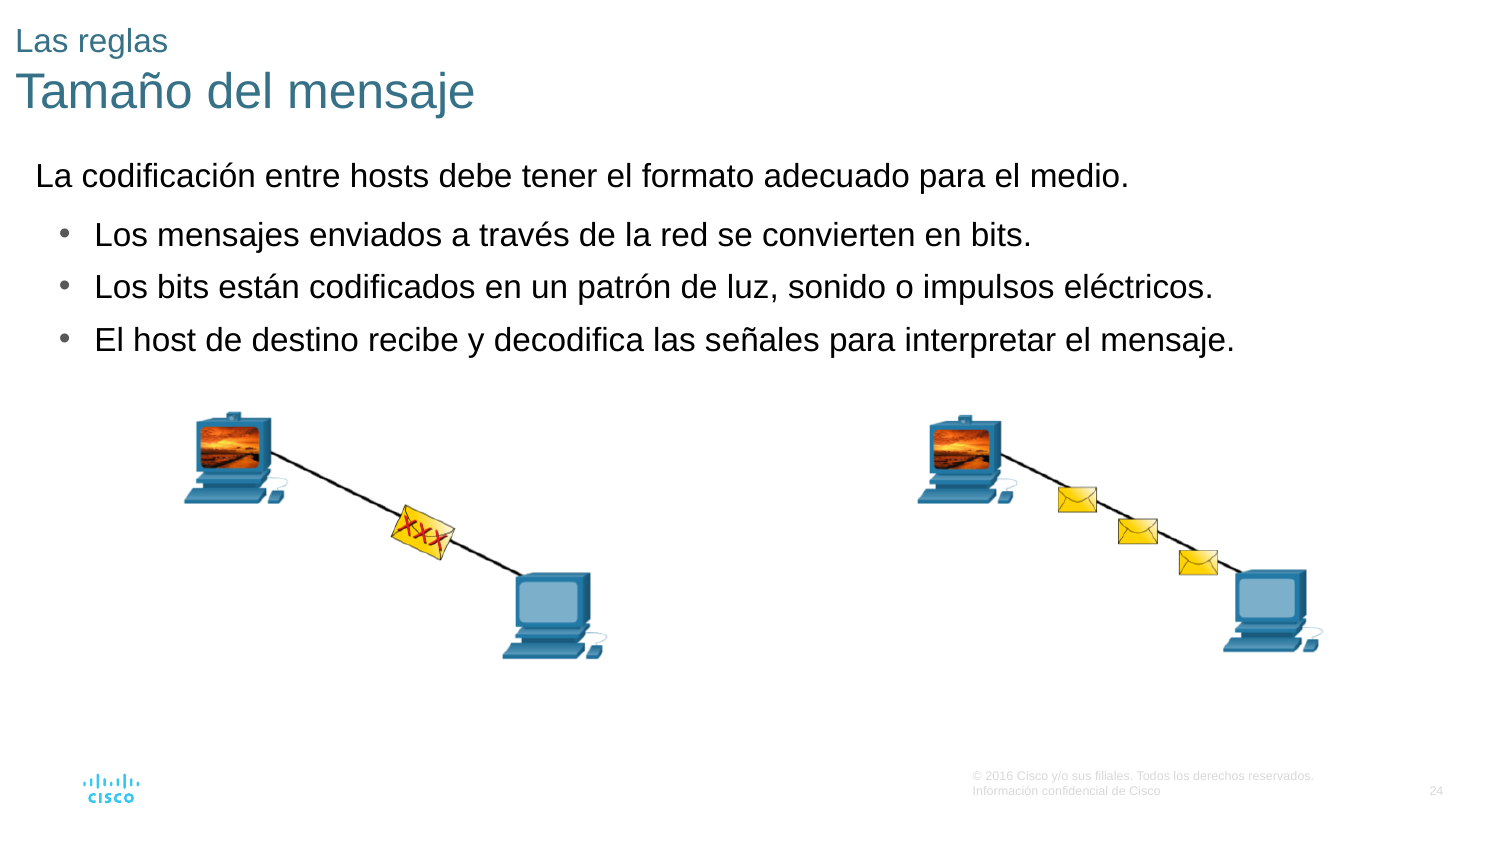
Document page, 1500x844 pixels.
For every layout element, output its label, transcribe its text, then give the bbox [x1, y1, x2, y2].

list La codificación entre hosts debe tener el formato adecuado para el medio. Los mensajes enviados a través de la red se convierten en bits. Los bits están codificados en un patrón de luz, sonido o impulsos eléctricos. El host de destino recibe y decodifica las señales para interpretar el mensaje. [20, 146, 1473, 360]
picture [900, 397, 1347, 687]
title Las reglas Tamaño del mensaje [0, 6, 1500, 131]
picture [154, 397, 626, 693]
